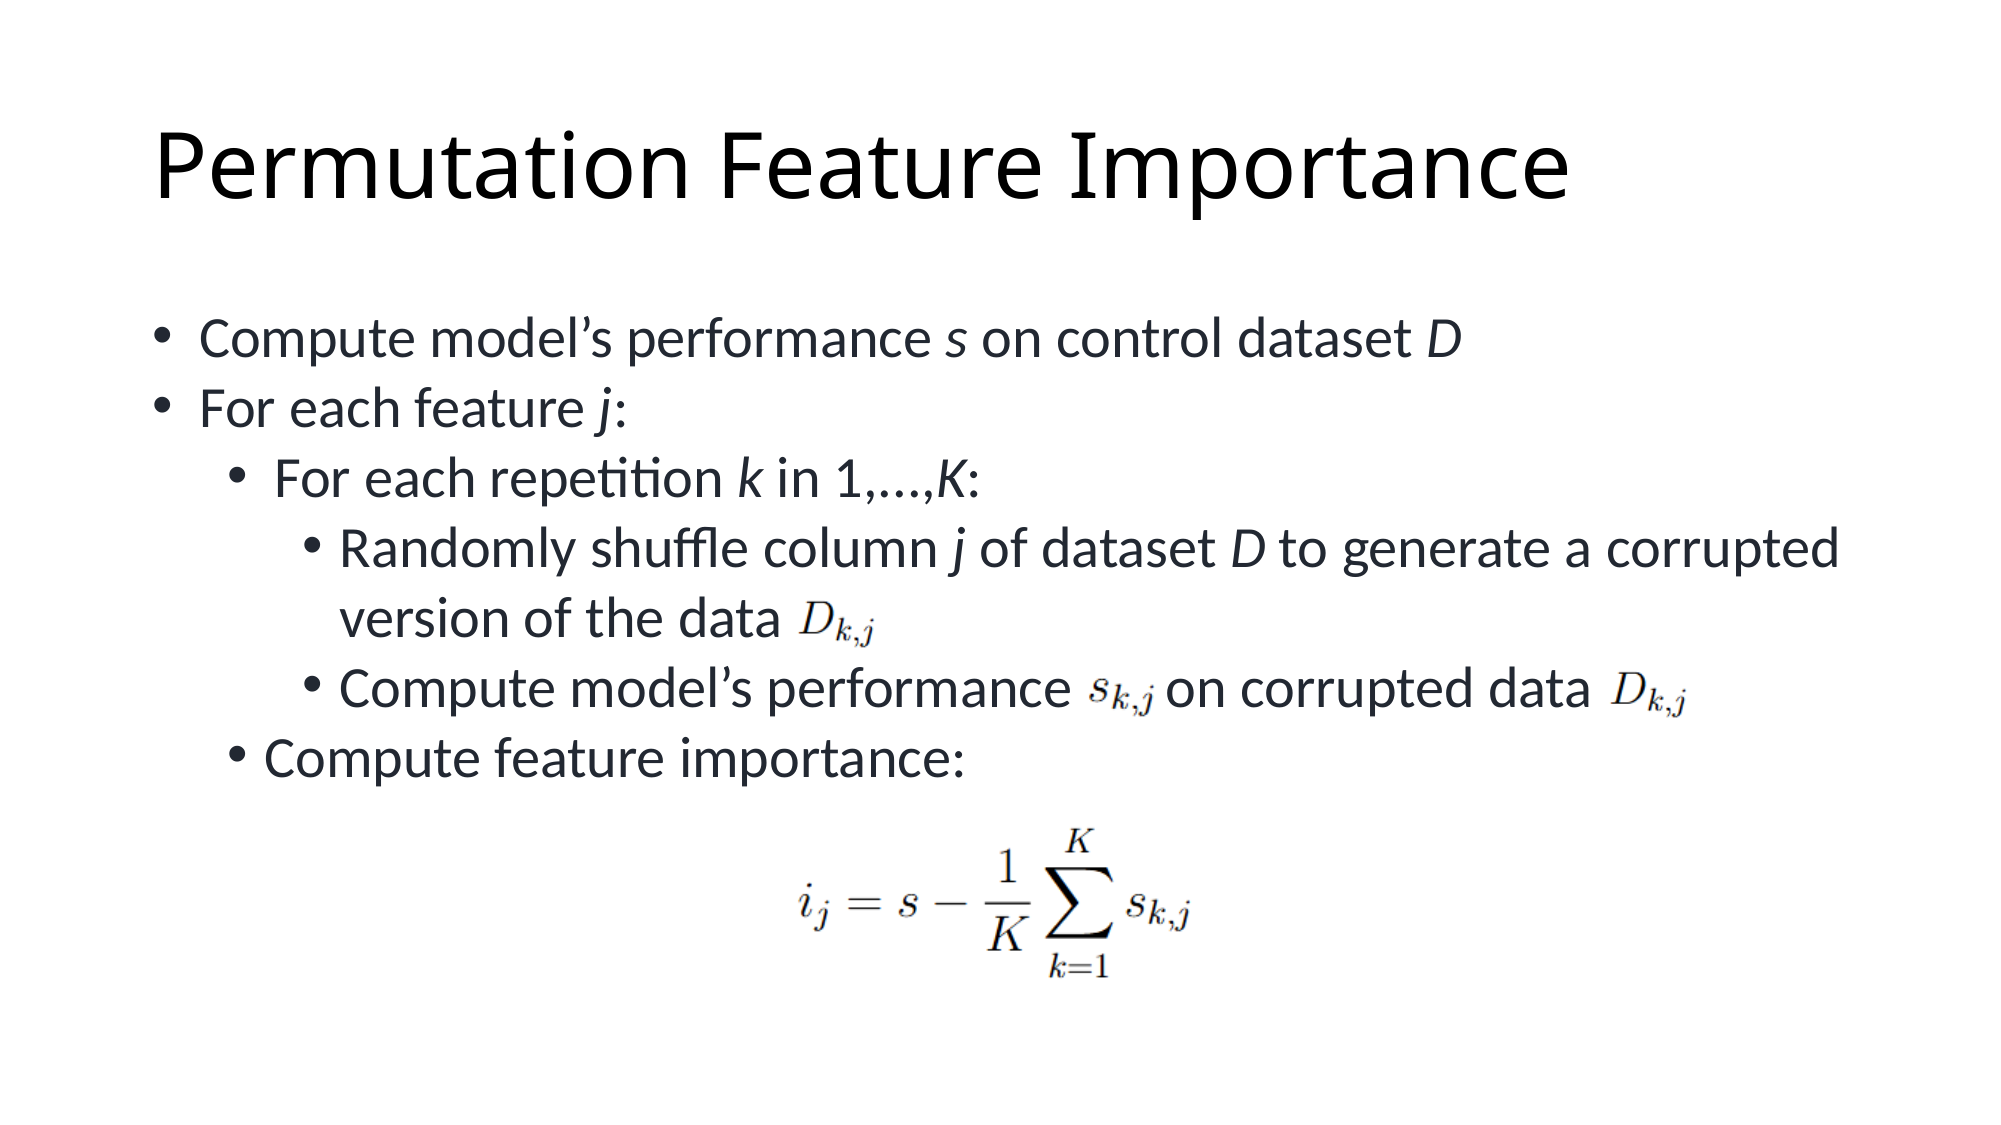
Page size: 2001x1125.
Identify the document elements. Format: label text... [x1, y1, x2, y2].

title Permutation Feature Importance [137, 59, 1863, 278]
picture [791, 814, 1206, 991]
text_box Compute model’s performance s on control dataset D For each feature j: For each repetition k in 1,...,K: Randomly shuffle column j of dataset D to generate a corrupted version of the data Compute model’s performance on corrupted data Compute feature importance: [137, 291, 1964, 937]
picture [1079, 655, 1167, 730]
picture [795, 588, 883, 653]
picture [1607, 659, 1695, 723]
